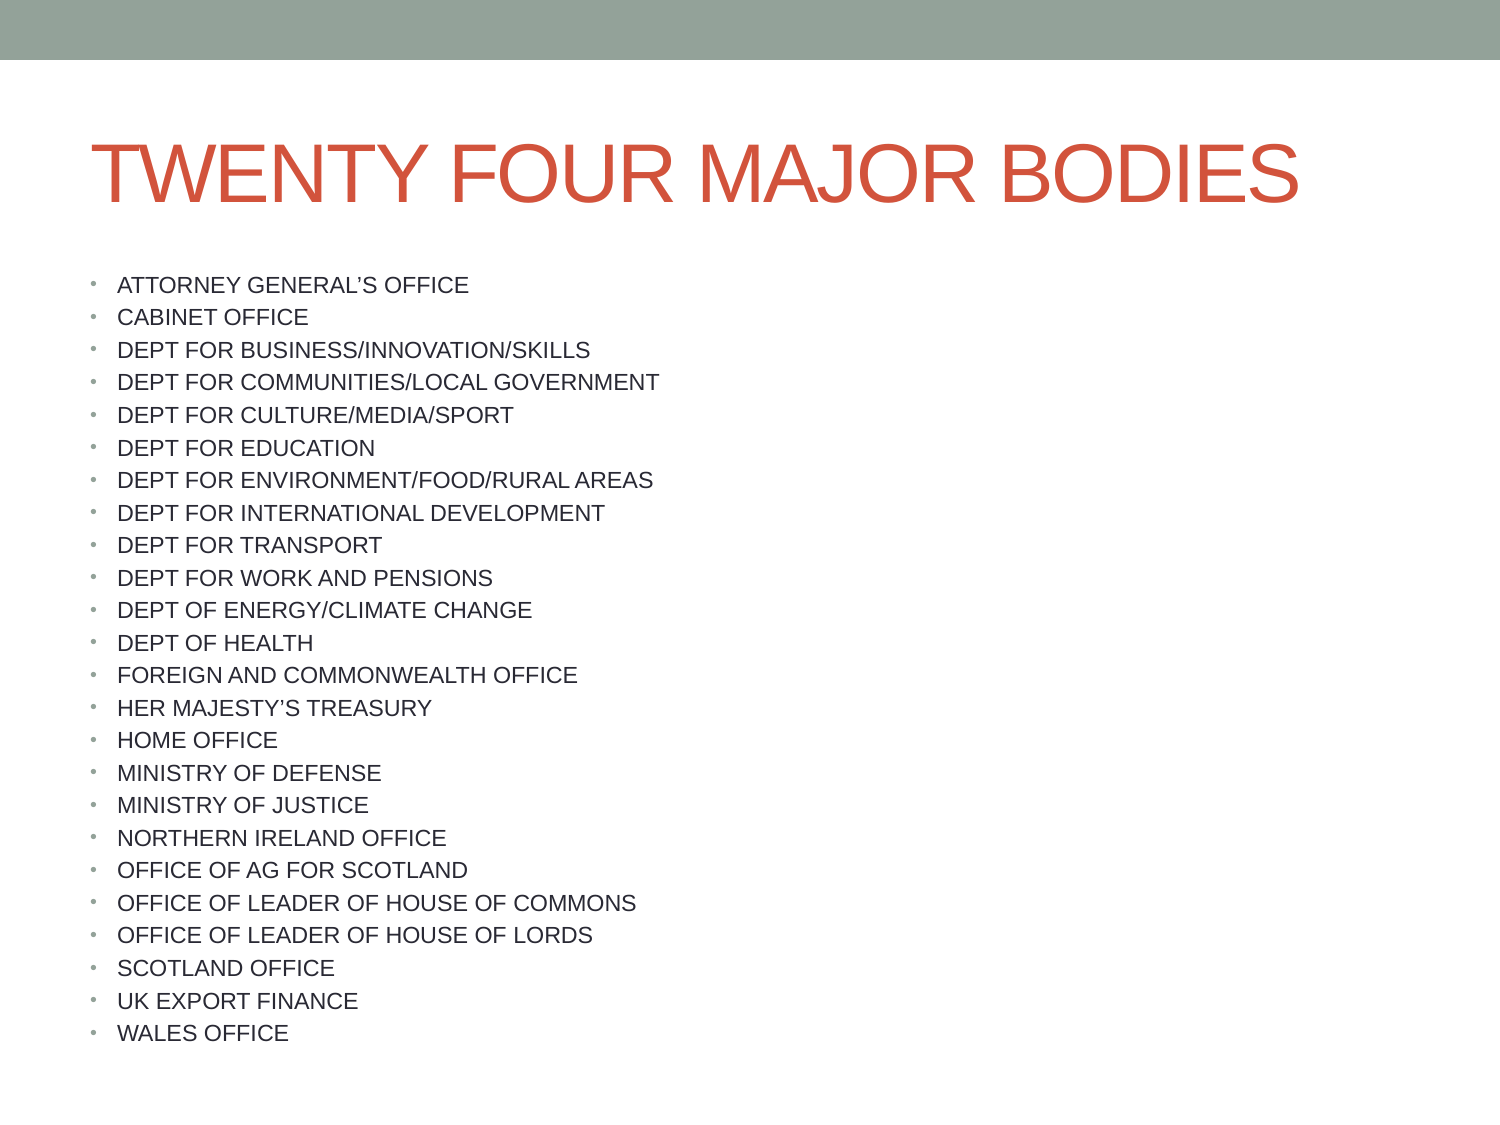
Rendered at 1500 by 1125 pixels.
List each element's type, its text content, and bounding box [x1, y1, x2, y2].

list ATTORNEY GENERAL’S OFFICE CABINET OFFICE DEPT FOR BUSINESS/INNOVATION/SKILLS DEPT FOR COMMUNITIES/LOCAL GOVERNMENT DEPT FOR CULTURE/MEDIA/SPORT DEPT FOR EDUCATION DEPT FOR ENVIRONMENT/FOOD/RURAL AREAS DEPT FOR INTERNATIONAL DEVELOPMENT DEPT FOR TRANSPORT DEPT FOR WORK AND PENSIONS DEPT OF ENERGY/CLIMATE CHANGE DEPT OF HEALTH FOREIGN AND COMMONWEALTH OFFICE HER MAJESTY’S TREASURY HOME OFFICE MINISTRY OF DEFENSE MINISTRY OF JUSTICE NORTHERN IRELAND OFFICE OFFICE OF AG FOR SCOTLAND OFFICE OF LEADER OF HOUSE OF COMMONS OFFICE OF LEADER OF HOUSE OF LORDS SCOTLAND OFFICE UK EXPORT FINANCE WALES OFFICE [75, 262, 1425, 1063]
title TWENTY FOUR MAJOR BODIES [75, 87, 1425, 250]
